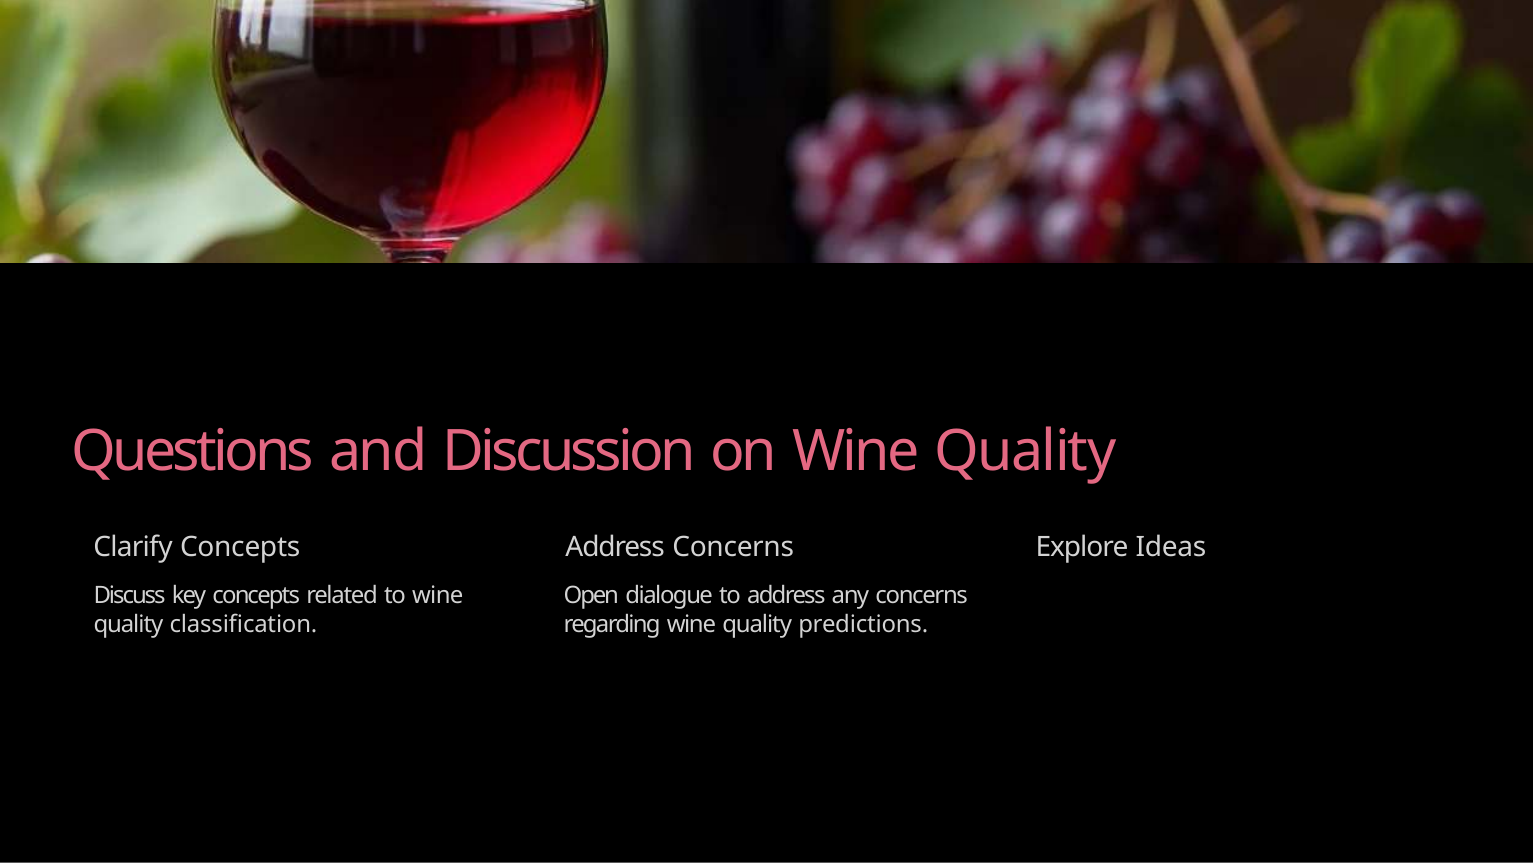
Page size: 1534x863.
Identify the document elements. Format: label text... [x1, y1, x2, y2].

text_box Clarify Concepts Address Concerns Explore Ideas [91, 525, 1210, 562]
picture [0, 0, 1533, 263]
text_box Discuss key concepts related to wine quality classification. [91, 576, 471, 637]
text_box Questions and Discussion on Wine Quality [69, 410, 1126, 482]
text_box Open dialogue to address any concerns regarding wine quality predictions. [561, 576, 970, 637]
